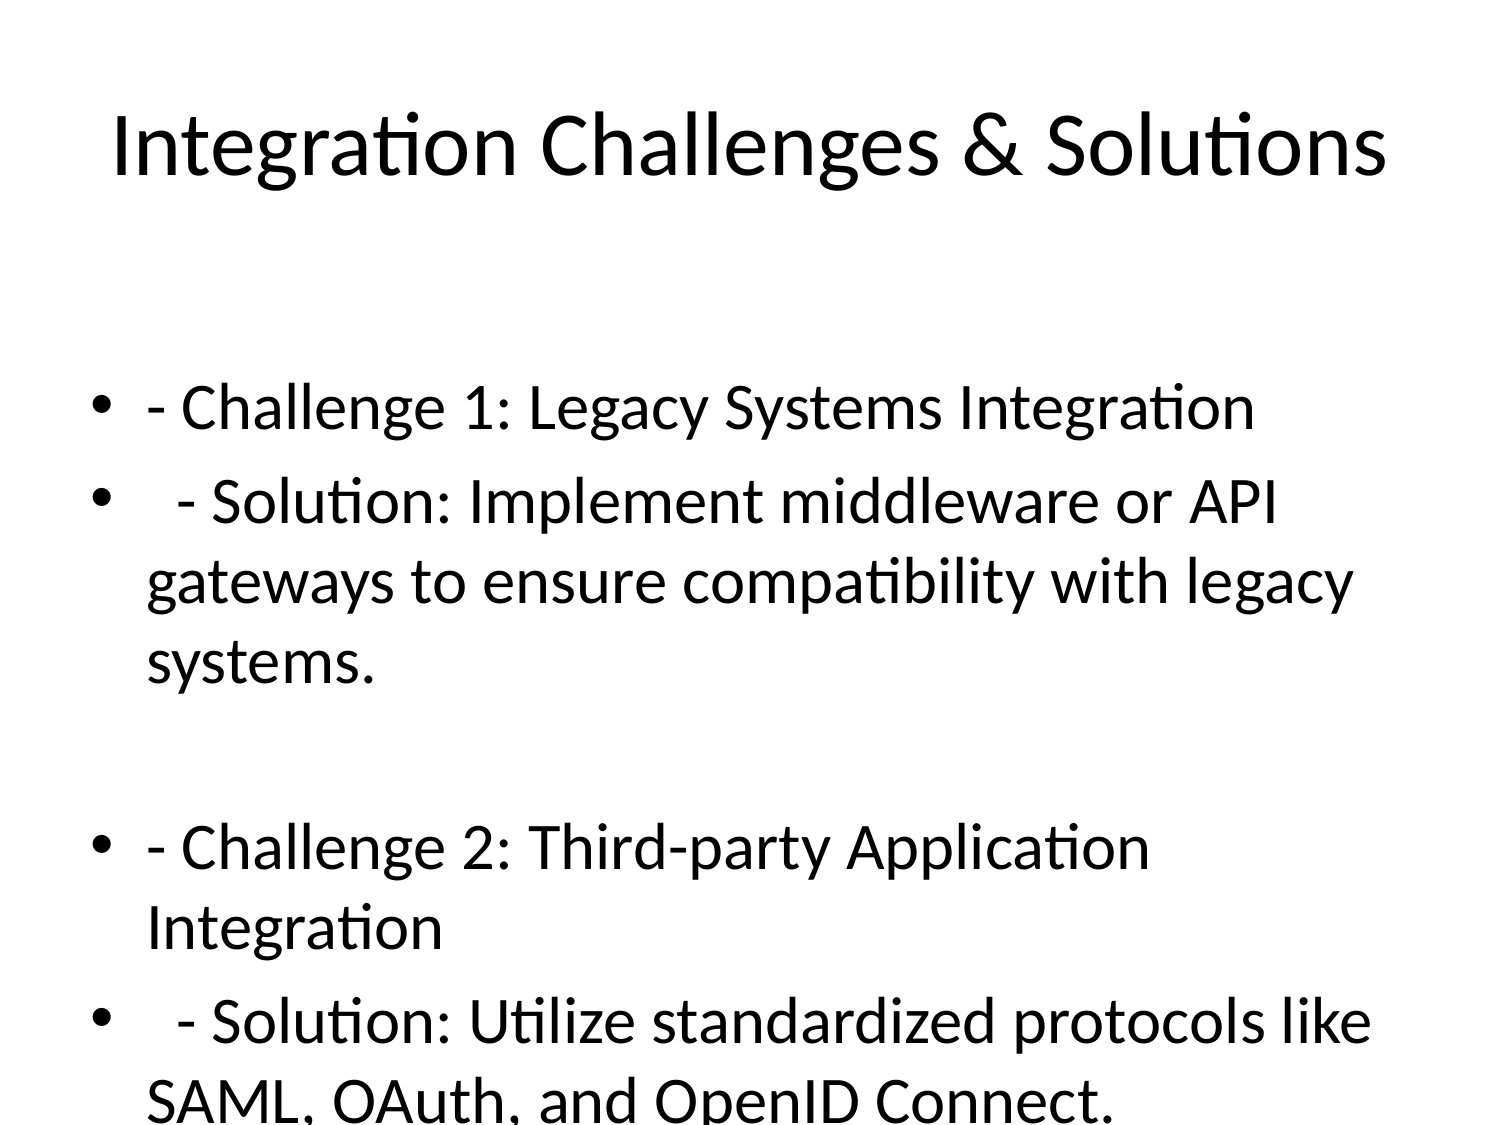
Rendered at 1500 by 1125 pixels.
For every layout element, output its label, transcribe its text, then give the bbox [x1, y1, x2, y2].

title Integration Challenges & Solutions [75, 45, 1425, 233]
list - Challenge 1: Legacy Systems Integration - Solution: Implement middleware or API gateways to ensure compatibility with legacy systems. - Challenge 2: Third-party Application Integration - Solution: Utilize standardized protocols like SAML, OAuth, and OpenID Connect. - Challenge 3: Cloud Integration - Solution: Implement cloud-native IAM features for secure access in hybrid environments. [75, 262, 1425, 1005]
